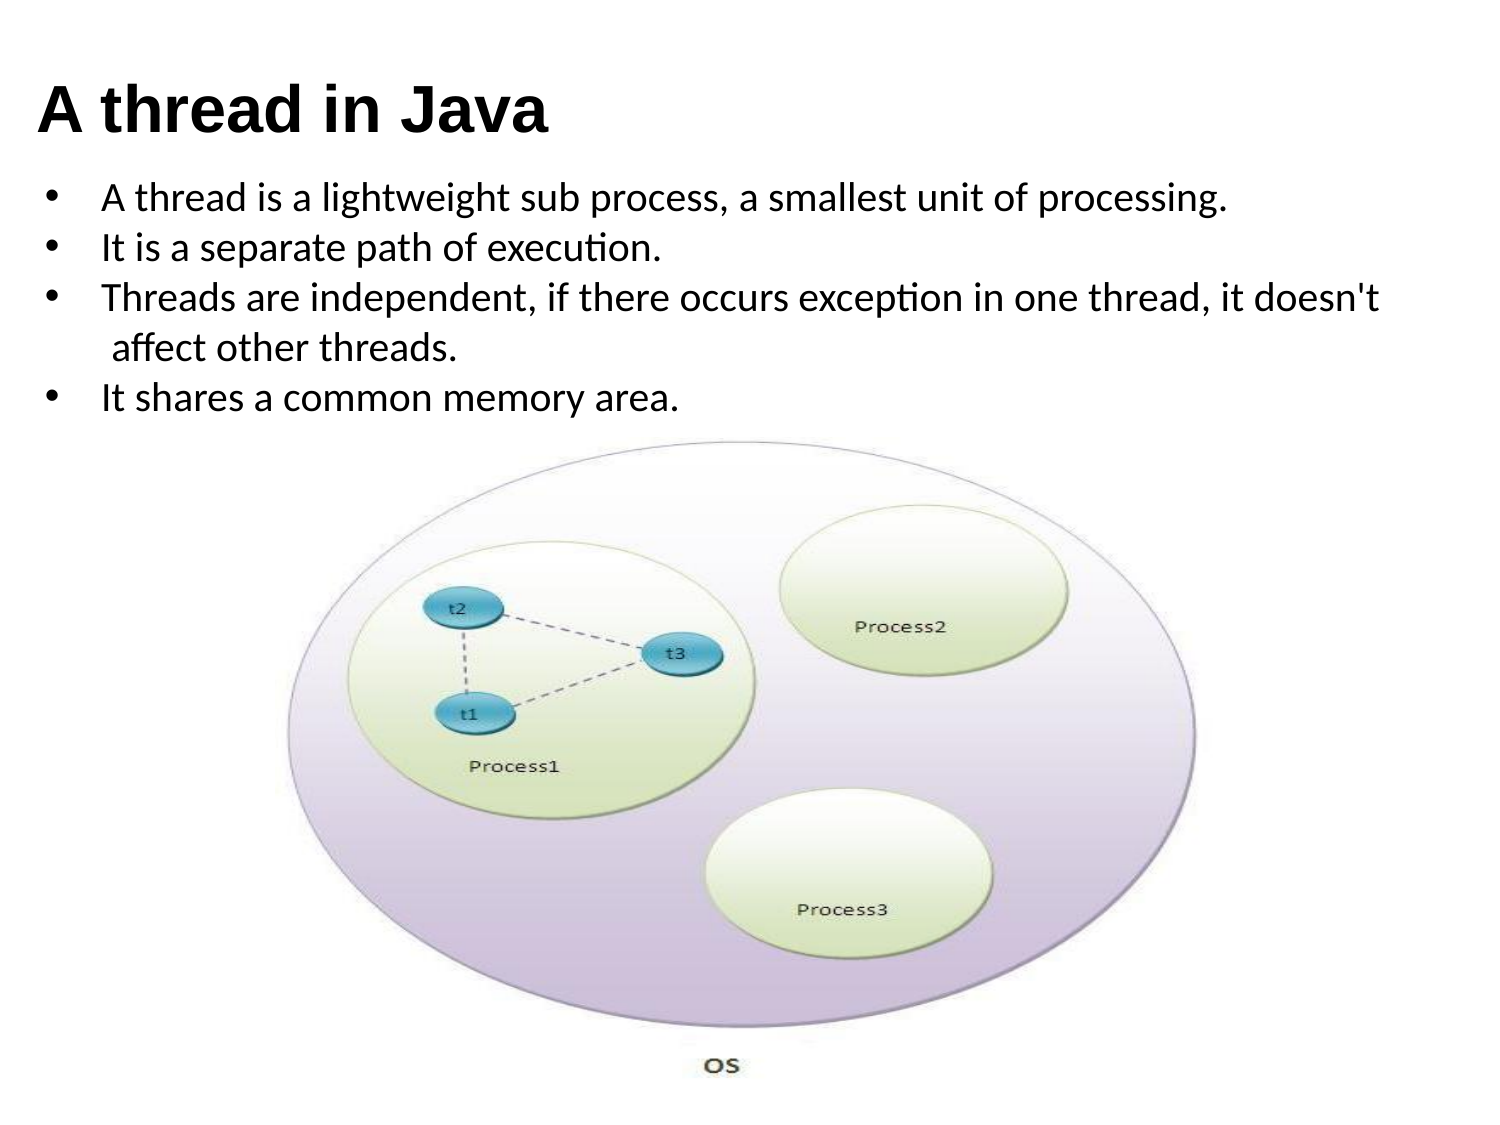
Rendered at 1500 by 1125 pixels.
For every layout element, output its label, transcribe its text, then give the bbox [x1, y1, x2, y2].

title A thread in Java [36, 63, 1305, 162]
text_box A thread is a lightweight sub process, a smallest unit of processing. It is a separate path of execution. Threads are independent, if there occurs exception in one thread, it doesn't affect other threads. It shares a common memory area. [29, 162, 1406, 478]
picture [274, 437, 1213, 1090]
